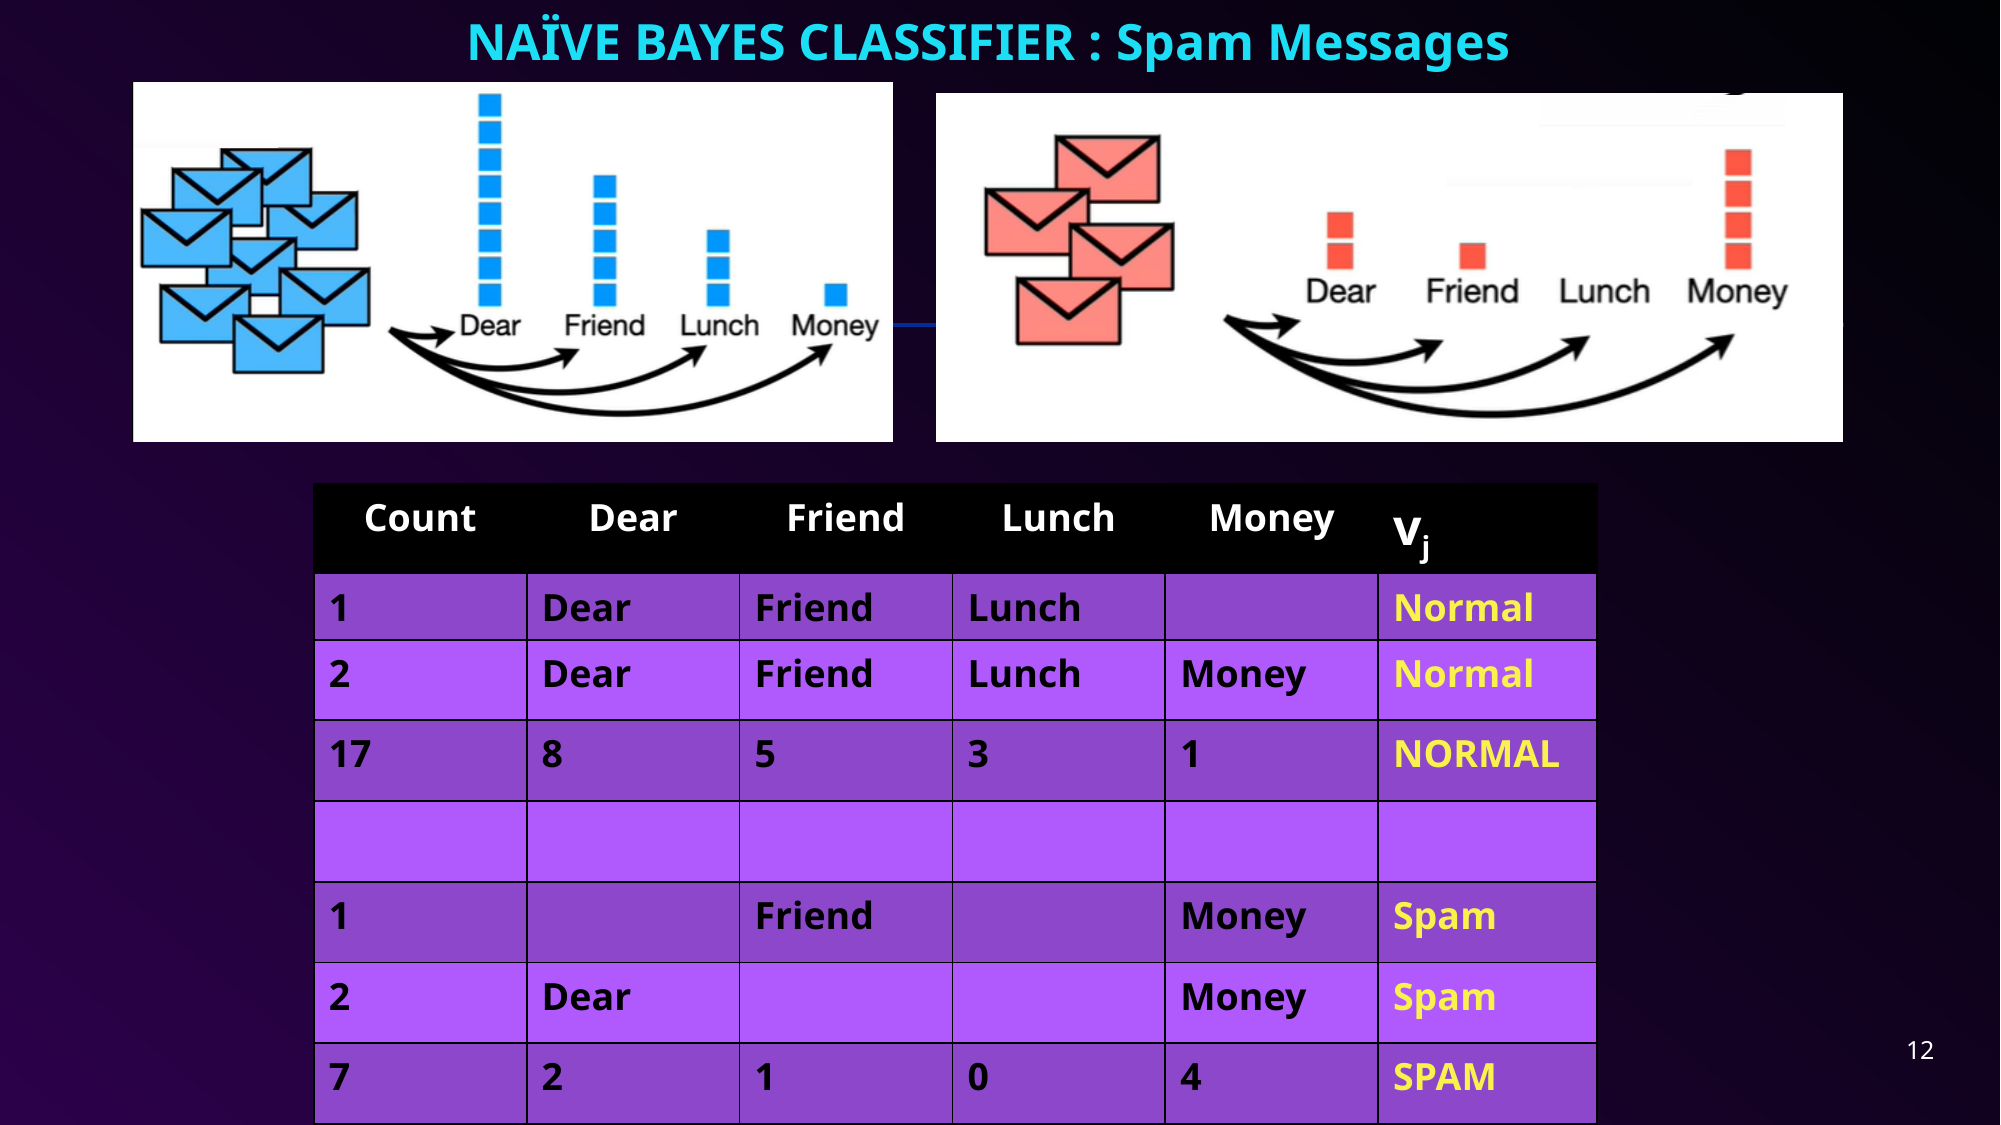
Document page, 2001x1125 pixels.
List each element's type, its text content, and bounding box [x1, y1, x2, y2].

table_header Lunch [953, 485, 1164, 573]
picture [936, 93, 1843, 442]
table_cell 1 [1166, 721, 1377, 800]
table_cell Money [1166, 883, 1377, 962]
table_header Money [1166, 485, 1377, 573]
table_cell Lunch [953, 641, 1164, 719]
table_cell [953, 883, 1164, 962]
table_cell 2 [315, 641, 526, 719]
table_cell Normal [1379, 641, 1596, 719]
table_cell 1 [315, 883, 526, 962]
table_cell [953, 802, 1164, 881]
table_cell 8 [528, 721, 739, 800]
table_cell [740, 963, 952, 1042]
table_cell [740, 802, 952, 881]
table_cell Friend [740, 574, 952, 639]
table_cell [953, 963, 1164, 1042]
slide_number 12 [1598, 1021, 1950, 1082]
table_cell 4 [1166, 1044, 1377, 1123]
table_cell [528, 802, 739, 881]
table_cell Spam [1379, 883, 1596, 962]
table_cell 2 [528, 1044, 739, 1123]
table_header vj [1379, 485, 1596, 573]
table_cell 2 [315, 963, 526, 1042]
title NAÏVE BAYES CLASSIFIER : Spam Messages [134, 0, 1843, 78]
table_cell [315, 802, 526, 881]
table_cell 7 [315, 1044, 526, 1123]
table_cell Friend [740, 641, 952, 719]
table_header Friend [740, 485, 952, 573]
table_cell Dear [528, 641, 739, 719]
table_cell [1379, 802, 1596, 881]
table_cell 3 [953, 721, 1164, 800]
table_cell Spam [1379, 963, 1596, 1042]
table_cell 1 [315, 574, 526, 639]
table_cell 17 [315, 721, 526, 800]
table_cell SPAM [1379, 1044, 1596, 1123]
table_cell Dear [528, 963, 739, 1042]
table_cell [1166, 574, 1377, 639]
list [400, 378, 1600, 941]
table_cell 1 [740, 1044, 952, 1123]
picture [132, 82, 893, 442]
table_cell [528, 883, 739, 962]
table_cell Dear [528, 574, 739, 639]
table_cell [1166, 802, 1377, 881]
table_header Dear [528, 485, 739, 573]
table_cell Money [1166, 641, 1377, 719]
table_cell Lunch [953, 574, 1164, 639]
table_cell 0 [953, 1044, 1164, 1123]
table_header Count [315, 485, 526, 573]
table_cell NORMAL [1379, 721, 1596, 800]
table_cell Friend [740, 883, 952, 962]
table_cell Money [1166, 963, 1377, 1042]
table_cell 5 [740, 721, 952, 800]
table_cell Normal [1379, 574, 1596, 639]
